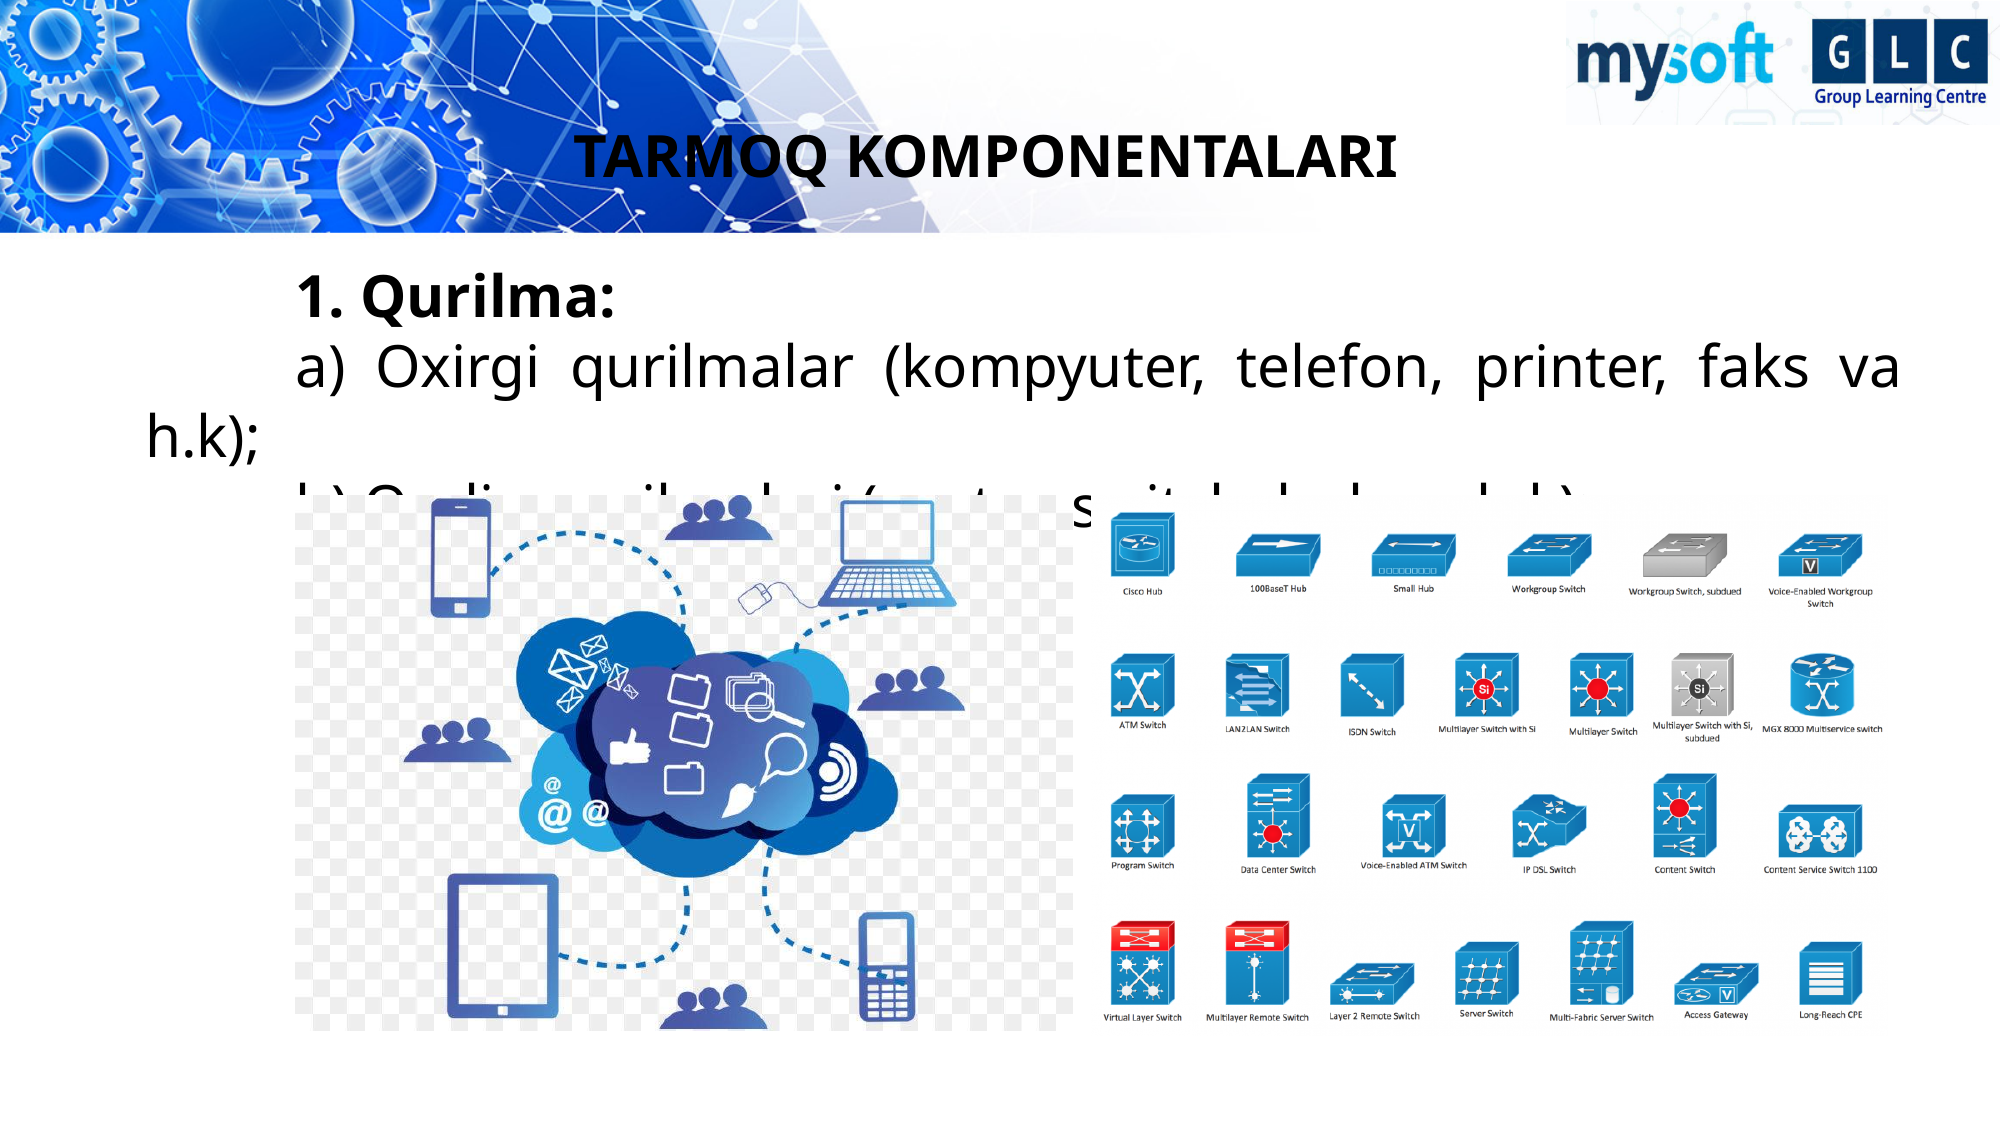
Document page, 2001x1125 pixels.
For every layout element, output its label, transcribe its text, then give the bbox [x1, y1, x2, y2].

picture [0, 0, 2001, 1125]
text_box TARMOQ KOMPONENTALARI 1. Qurilma: a) Oxirgi qurilmalar (kompyuter, telefon, printer, faks va h.k); b) Oraliq qurilmalari (router, switch, hub va h.k); [130, 112, 1917, 547]
